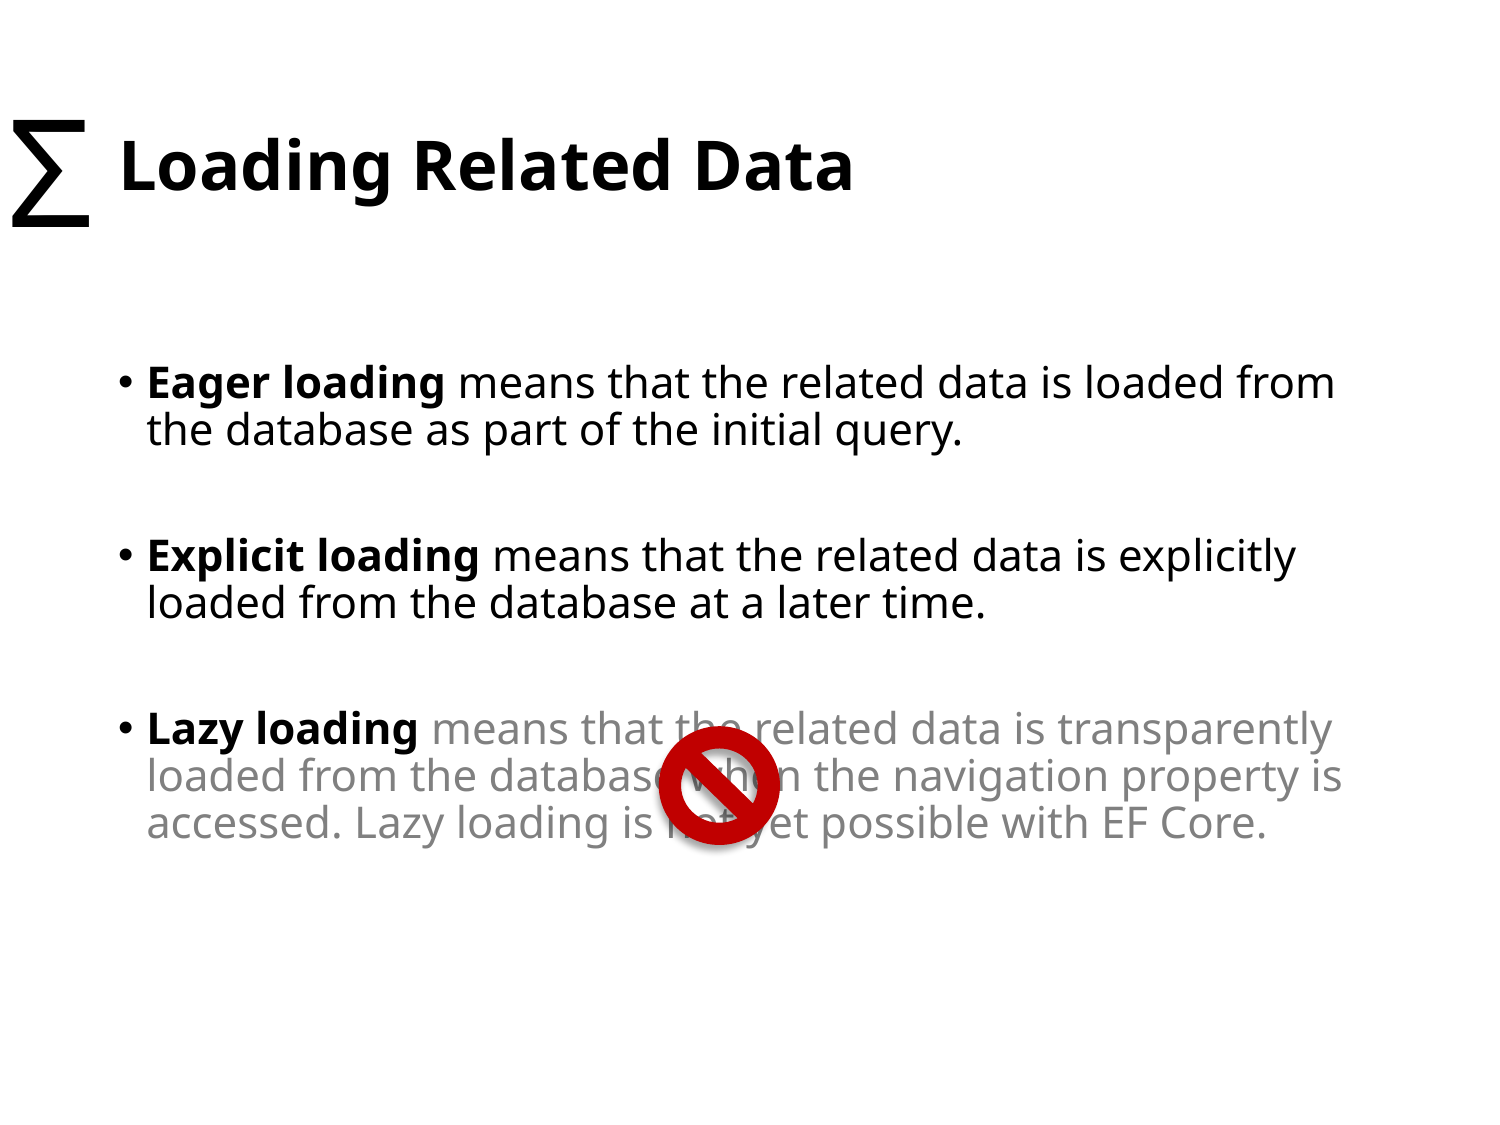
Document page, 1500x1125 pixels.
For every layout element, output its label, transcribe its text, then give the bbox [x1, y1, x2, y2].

text_box [658, 726, 781, 845]
text_box Σ [0, 70, 108, 265]
title Loading Related Data [103, 59, 1397, 278]
list Eager loading means that the related data is loaded from the database as part of the initial query. Explicit loading means that the related data is explicitly loaded from the database at a later time. Lazy loading means that the related data is transparently loaded from the database when the navigation property is accessed. Lazy loading is not yet possible with EF Core. [103, 353, 1397, 910]
